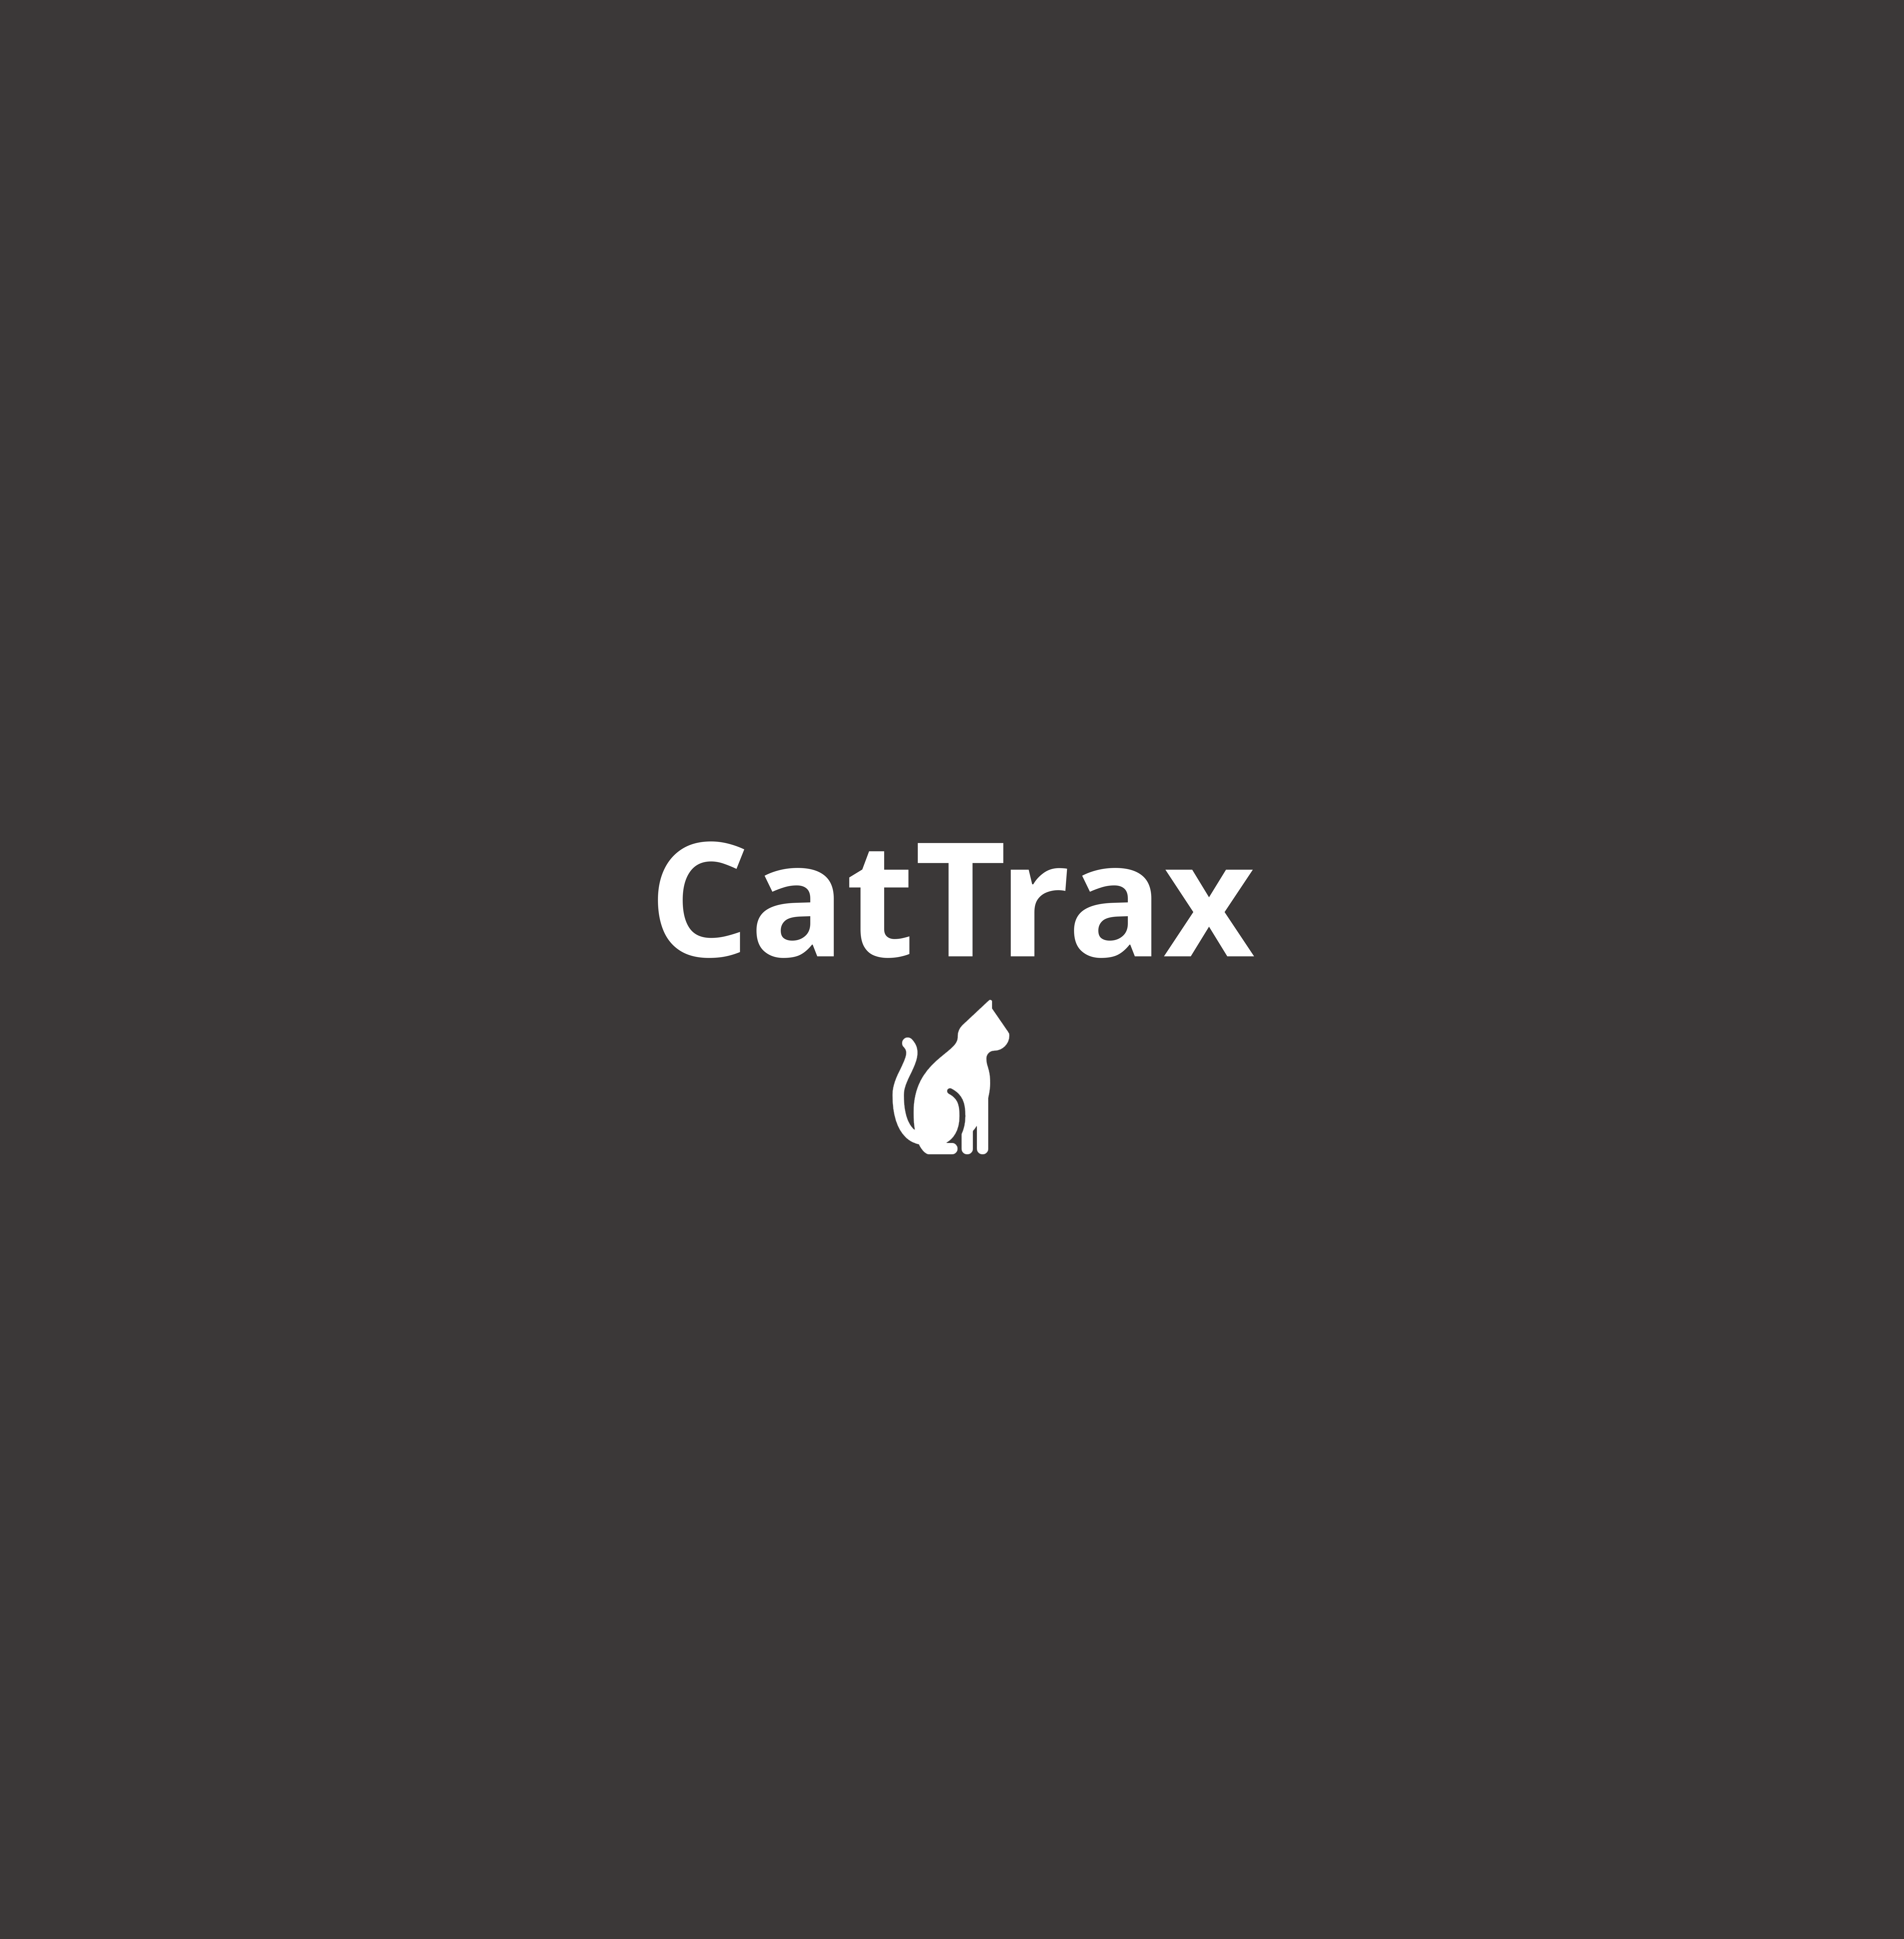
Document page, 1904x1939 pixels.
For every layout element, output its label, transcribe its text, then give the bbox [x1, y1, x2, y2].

picture [860, 986, 1044, 1170]
title CatTrax [143, 317, 1761, 993]
